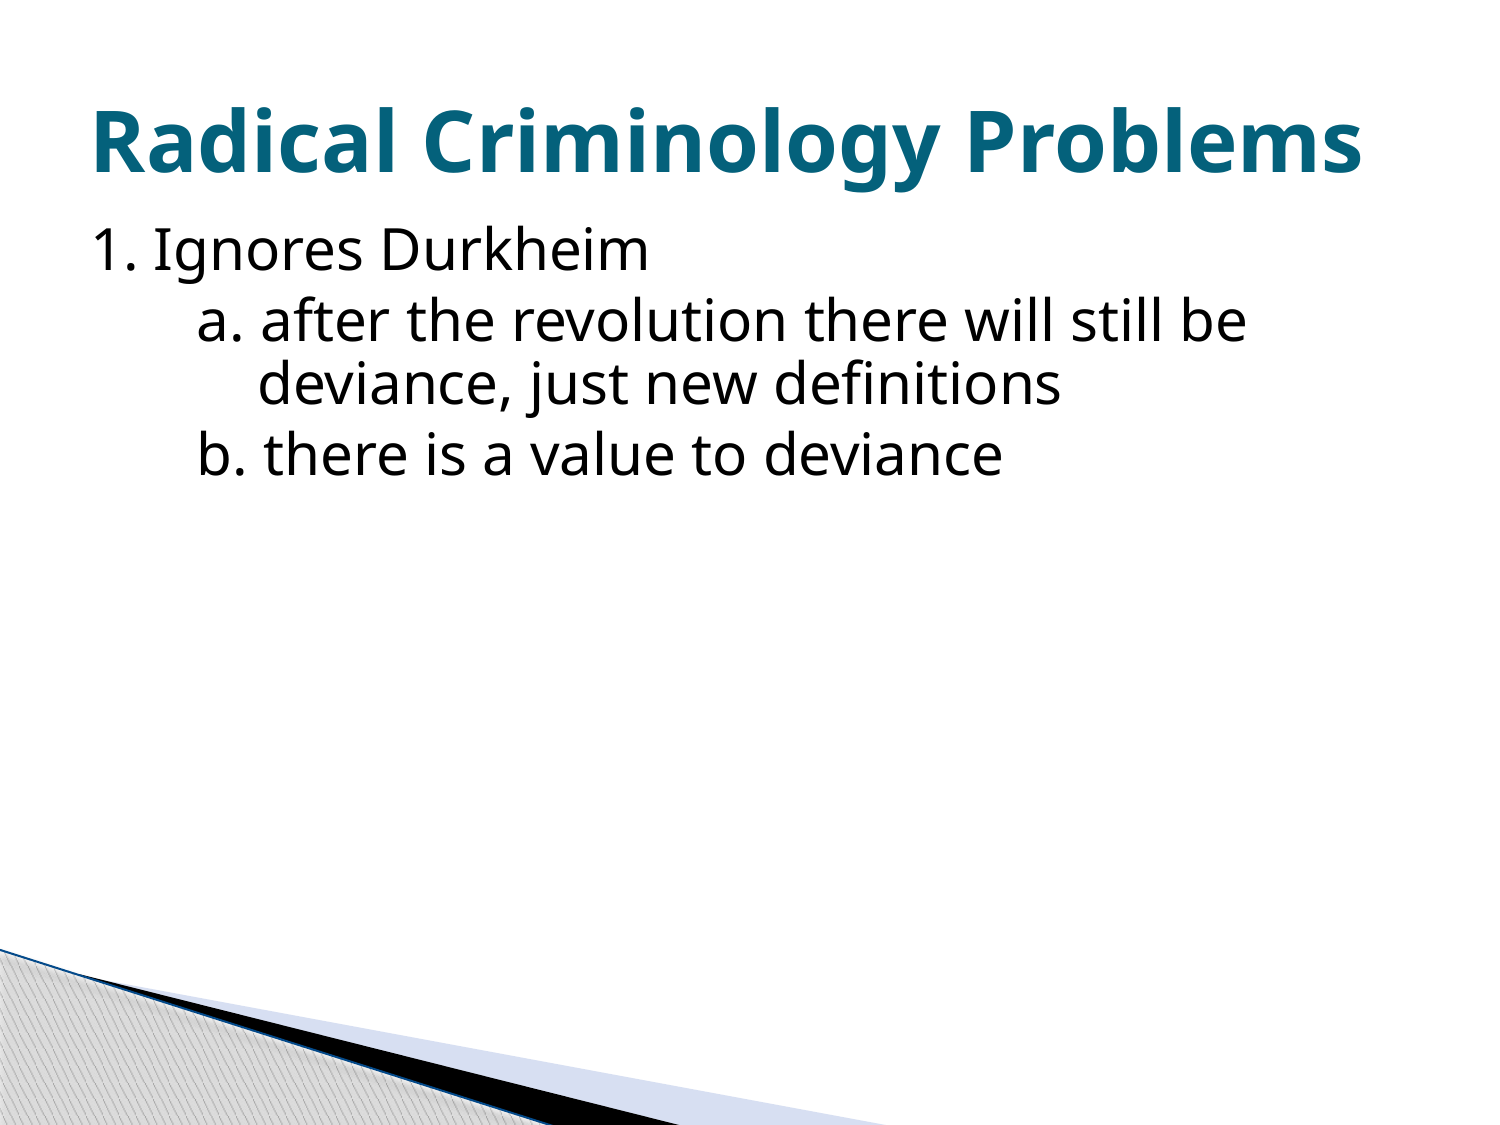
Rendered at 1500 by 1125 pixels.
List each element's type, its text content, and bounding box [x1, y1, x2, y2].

title Radical Criminology Problems [75, 45, 1425, 233]
list 1. Ignores Durkheim a. after the revolution there will still be deviance, just new definitions b. there is a value to deviance [75, 233, 1425, 986]
